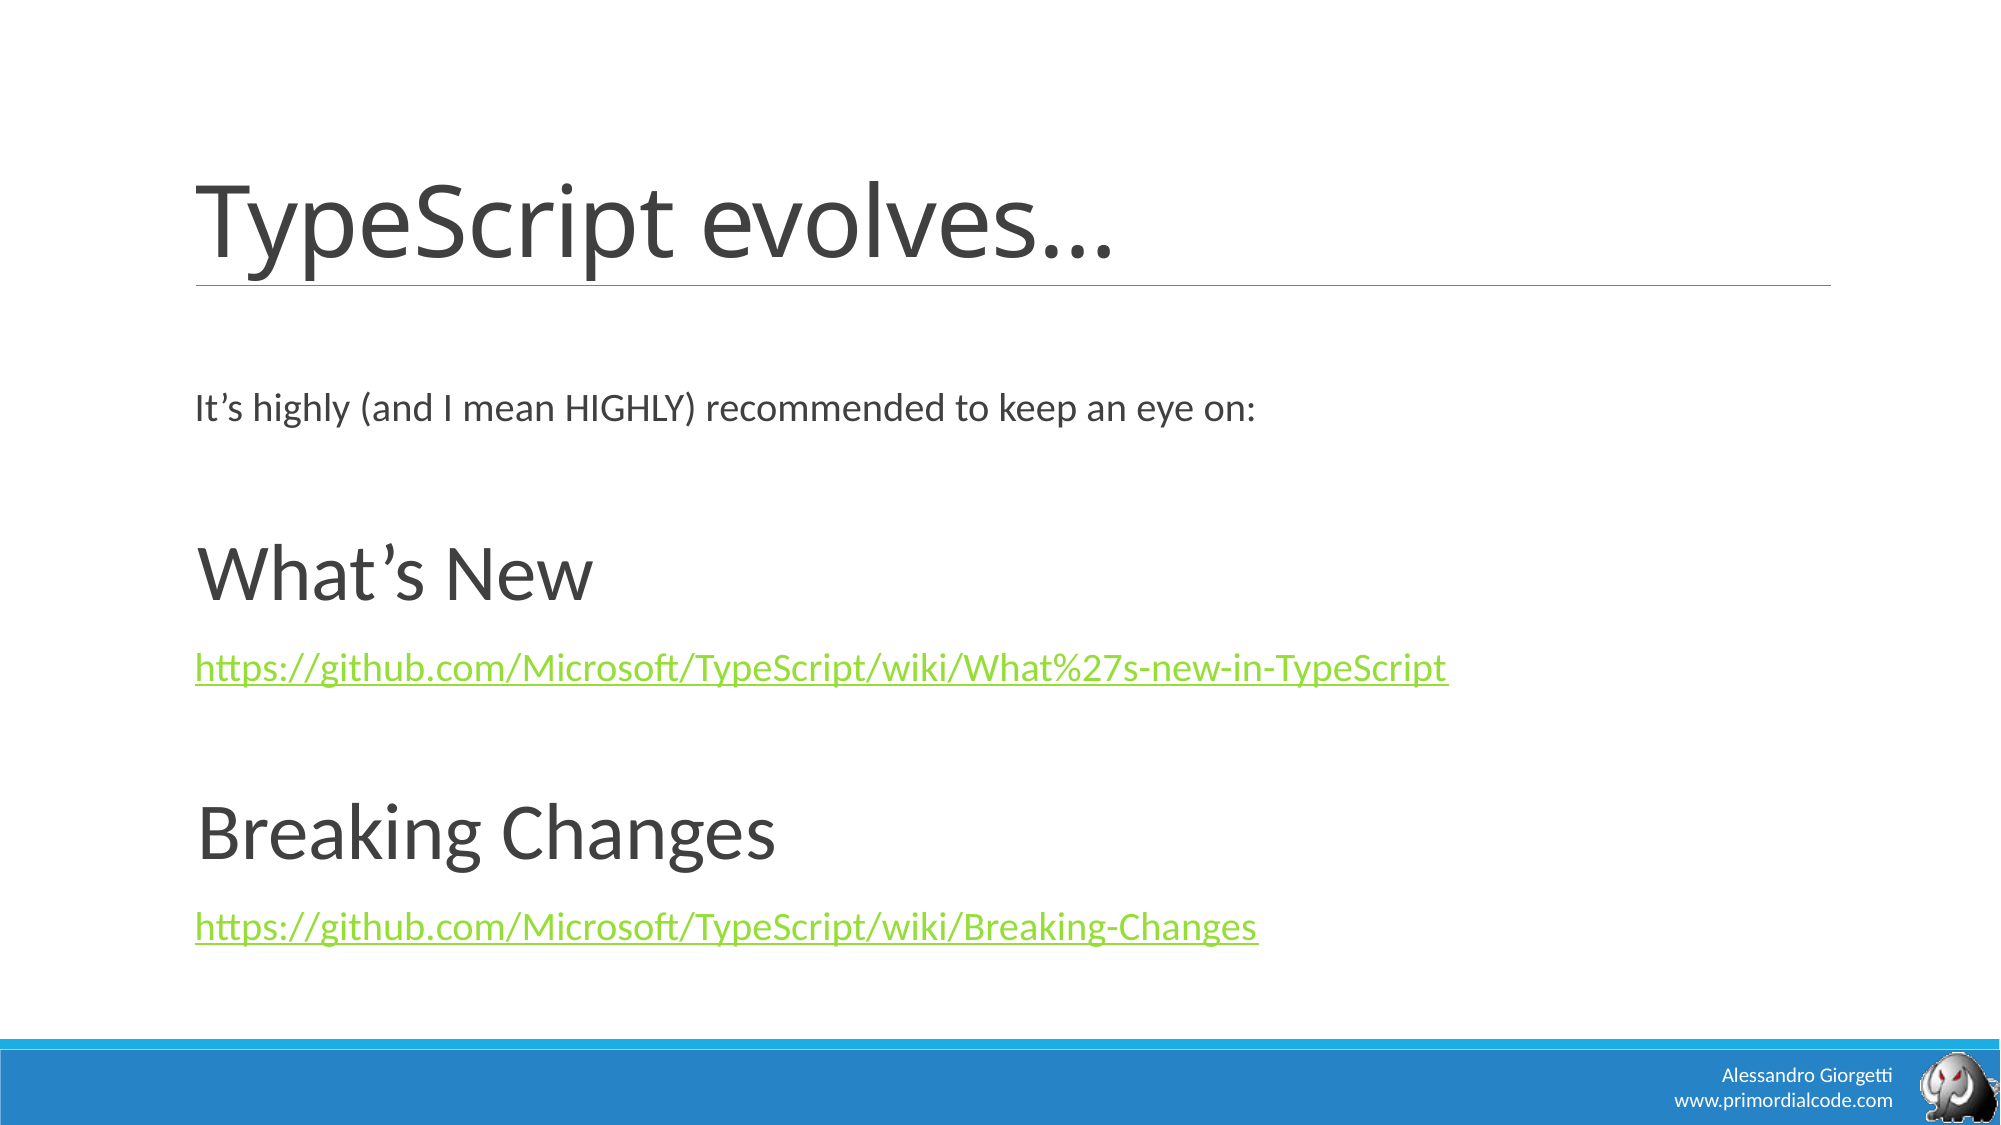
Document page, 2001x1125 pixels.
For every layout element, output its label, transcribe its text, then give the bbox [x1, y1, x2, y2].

list It’s highly (and I mean HIGHLY) recommended to keep an eye on: What’s New https://github.com/Microsoft/TypeScript/wiki/What%27s-new-in-TypeScript Breaking Changes https://github.com/Microsoft/TypeScript/wiki/Breaking-Changes [180, 302, 1830, 963]
title TypeScript evolves… [180, 47, 1830, 285]
picture [1920, 1052, 2000, 1125]
